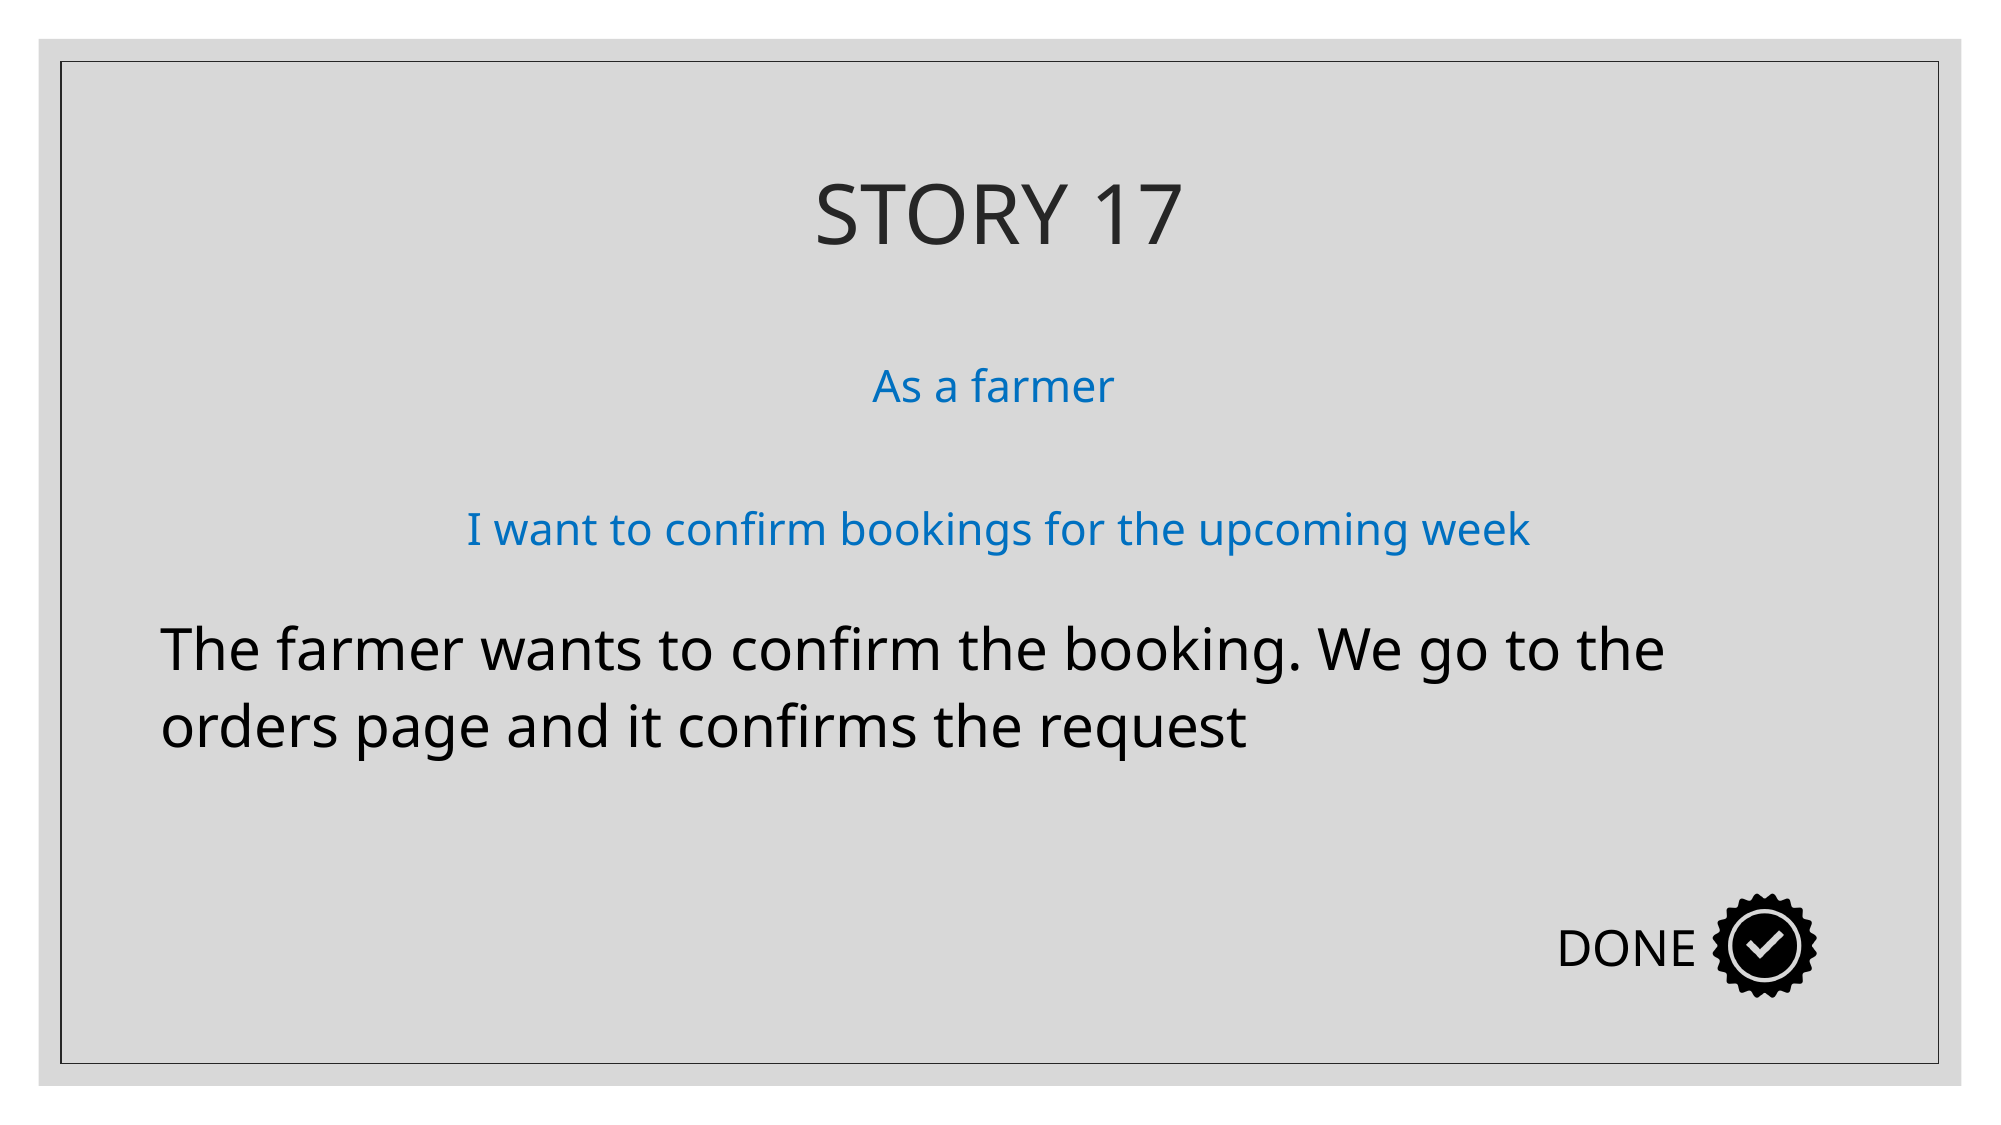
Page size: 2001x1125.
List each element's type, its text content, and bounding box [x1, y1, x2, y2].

list As a farmer I want to confirm bookings for the upcoming week [174, 345, 1825, 563]
title STORY 17 [174, 105, 1825, 331]
text_box The farmer wants to confirm the booking. We go to the orders page and it confirms the request [145, 597, 1855, 1046]
picture [1697, 878, 1832, 1014]
